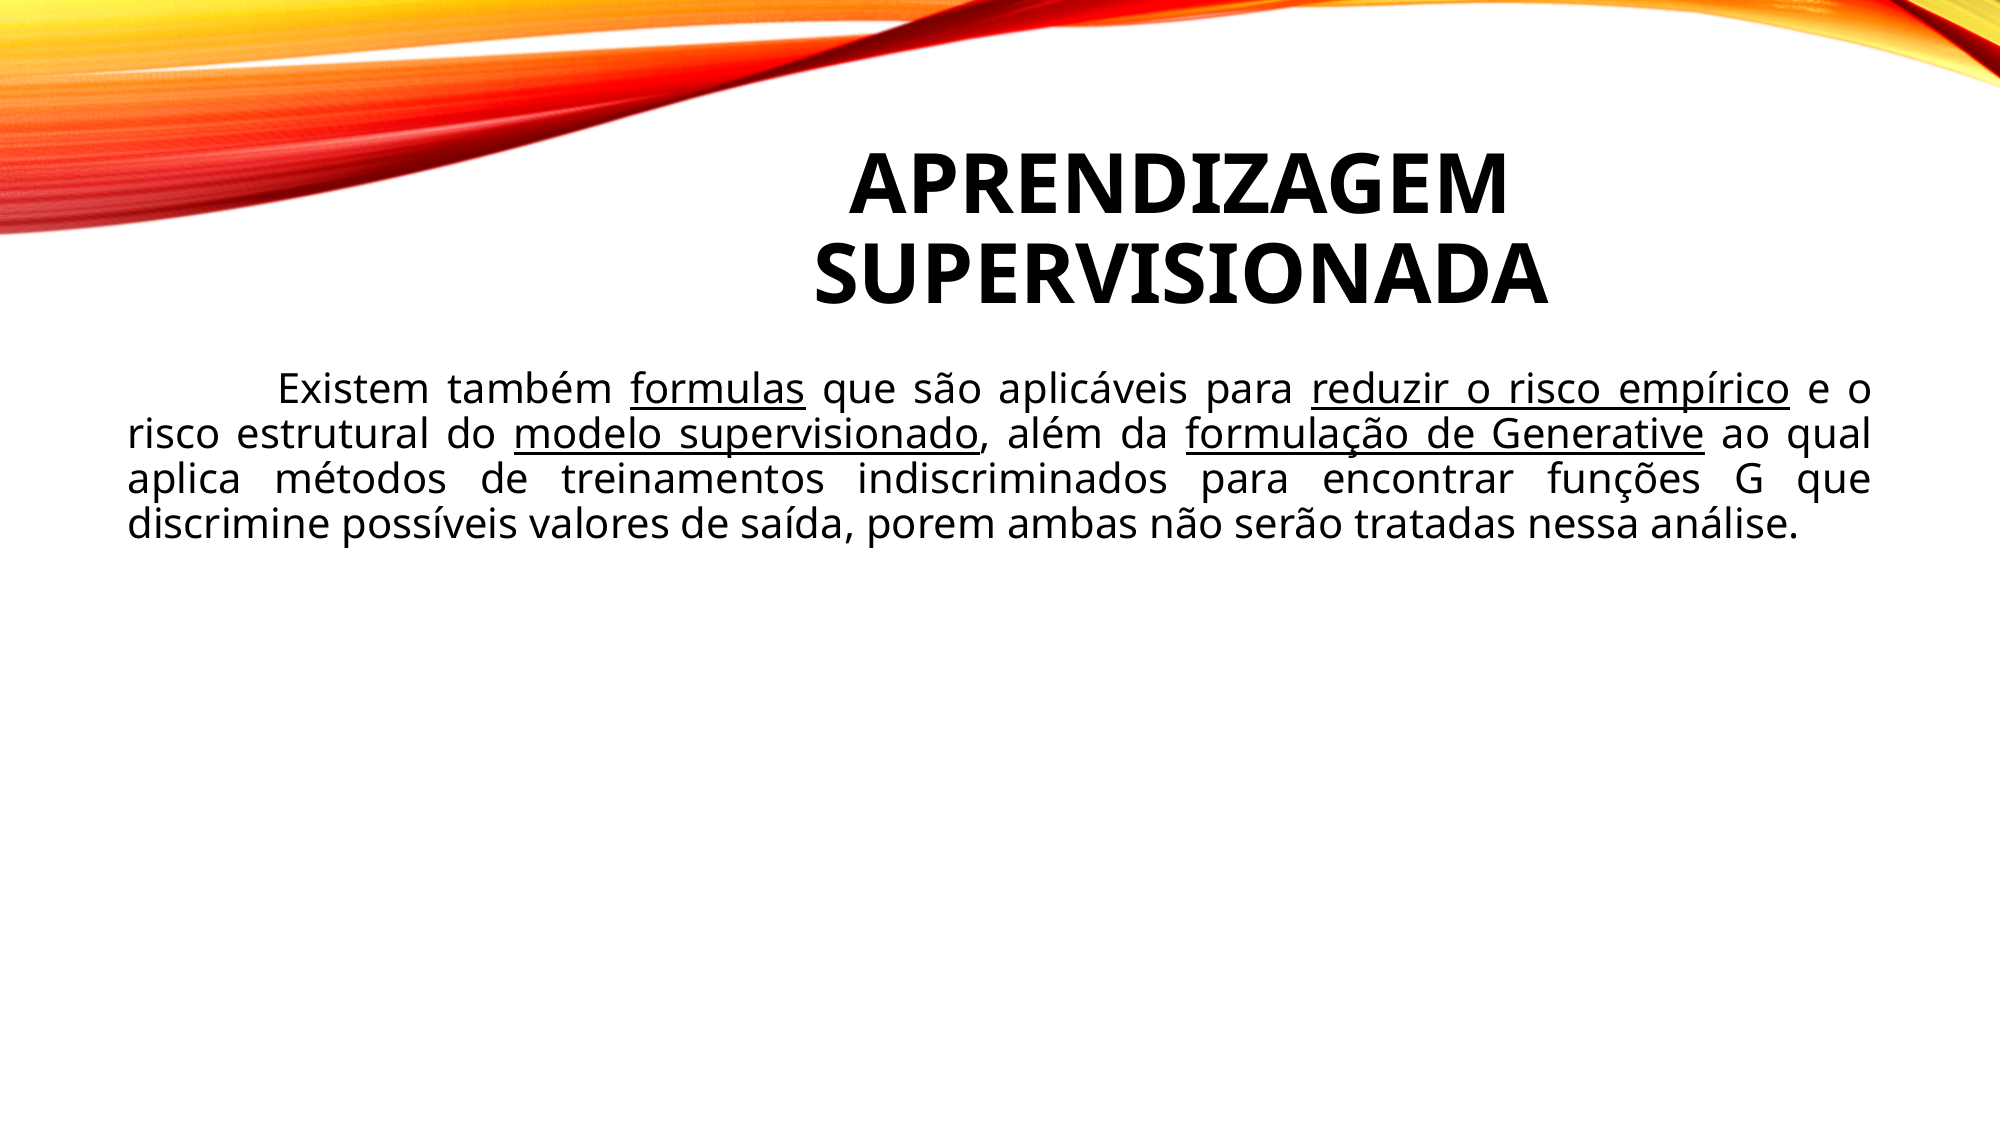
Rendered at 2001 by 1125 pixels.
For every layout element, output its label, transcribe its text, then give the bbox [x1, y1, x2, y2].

list Existem também formulas que são aplicáveis para reduzir o risco empírico e o risco estrutural do modelo supervisionado, além da formulação de Generative ao qual aplica métodos de treinamentos indiscriminados para encontrar funções G que discrimine possíveis valores de saída, porem ambas não serão tratadas nessa análise. [112, 360, 1888, 1021]
picture [0, 0, 2000, 237]
title Aprendizagem Supervisionada [474, 125, 1888, 338]
